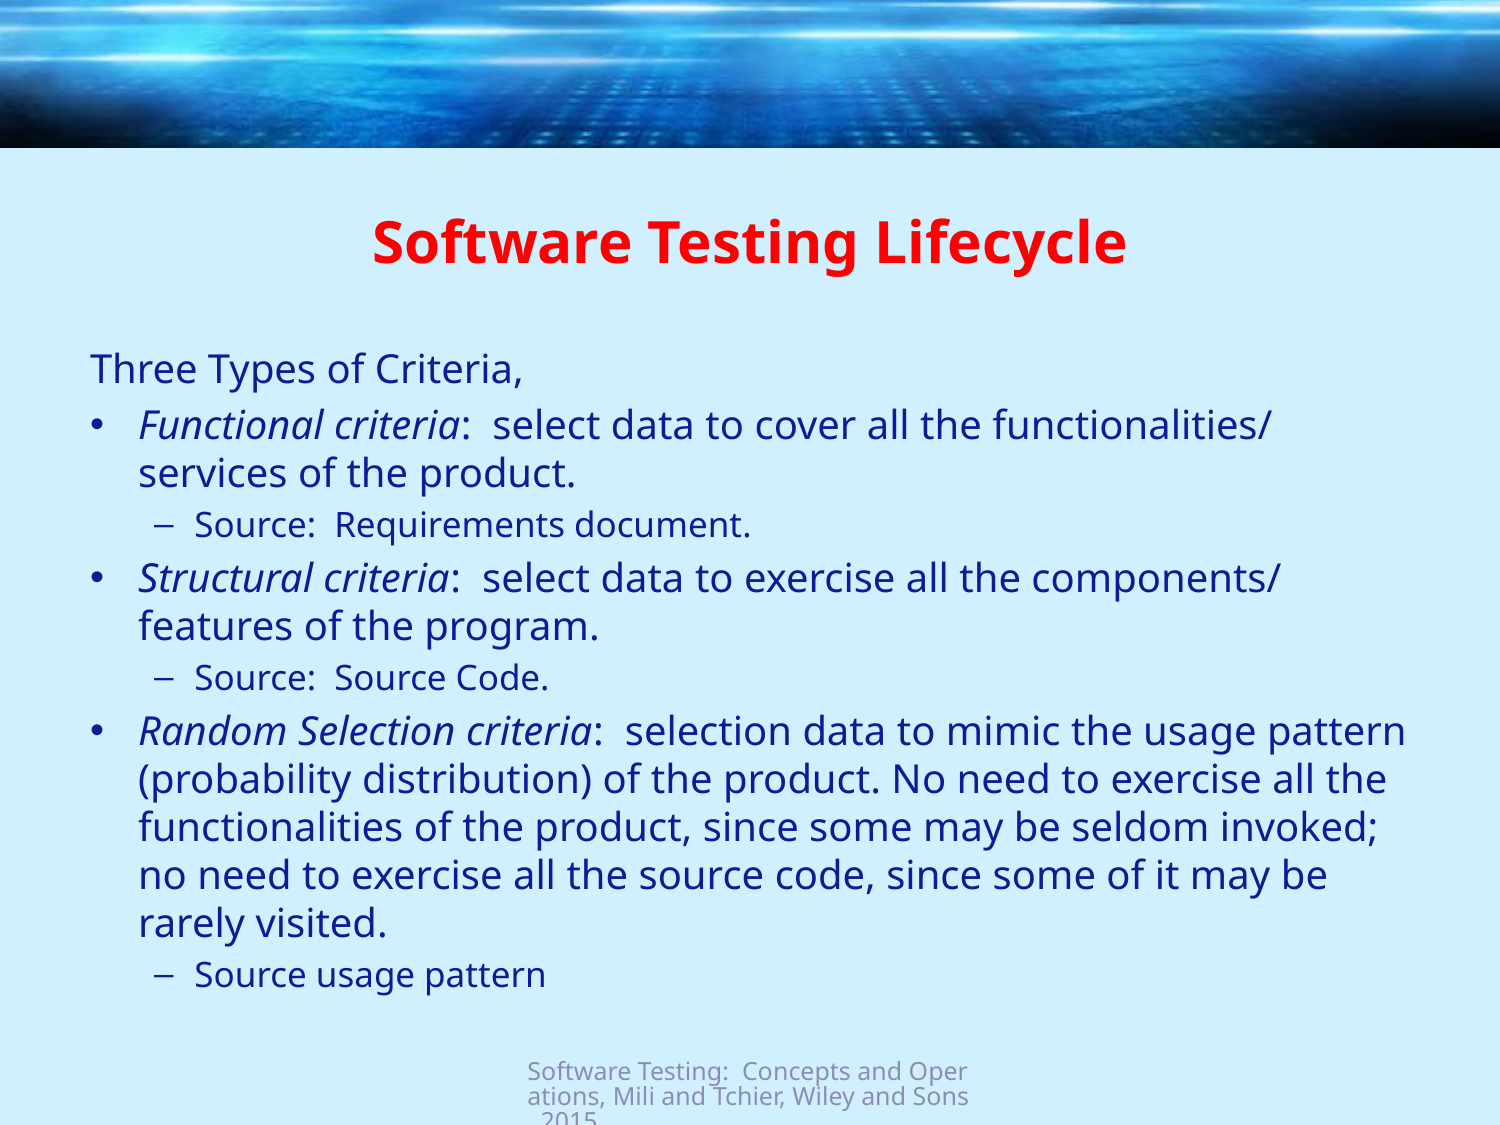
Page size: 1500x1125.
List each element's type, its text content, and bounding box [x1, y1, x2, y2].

picture [0, 0, 1500, 148]
list Three Types of Criteria, Functional criteria: select data to cover all the functionalities/ services of the product. Source: Requirements document. Structural criteria: select data to exercise all the components/ features of the program. Source: Source Code. Random Selection criteria: selection data to mimic the usage pattern (probability distribution) of the product. No need to exercise all the functionalities of the product, since some may be seldom invoked; no need to exercise all the source code, since some of it may be rarely visited. Source usage pattern [75, 336, 1425, 1005]
title Software Testing Lifecycle [75, 185, 1425, 295]
footer Software Testing: Concepts and Operations, Mili and Tchier, Wiley and Sons, 2015 [512, 1042, 988, 1103]
